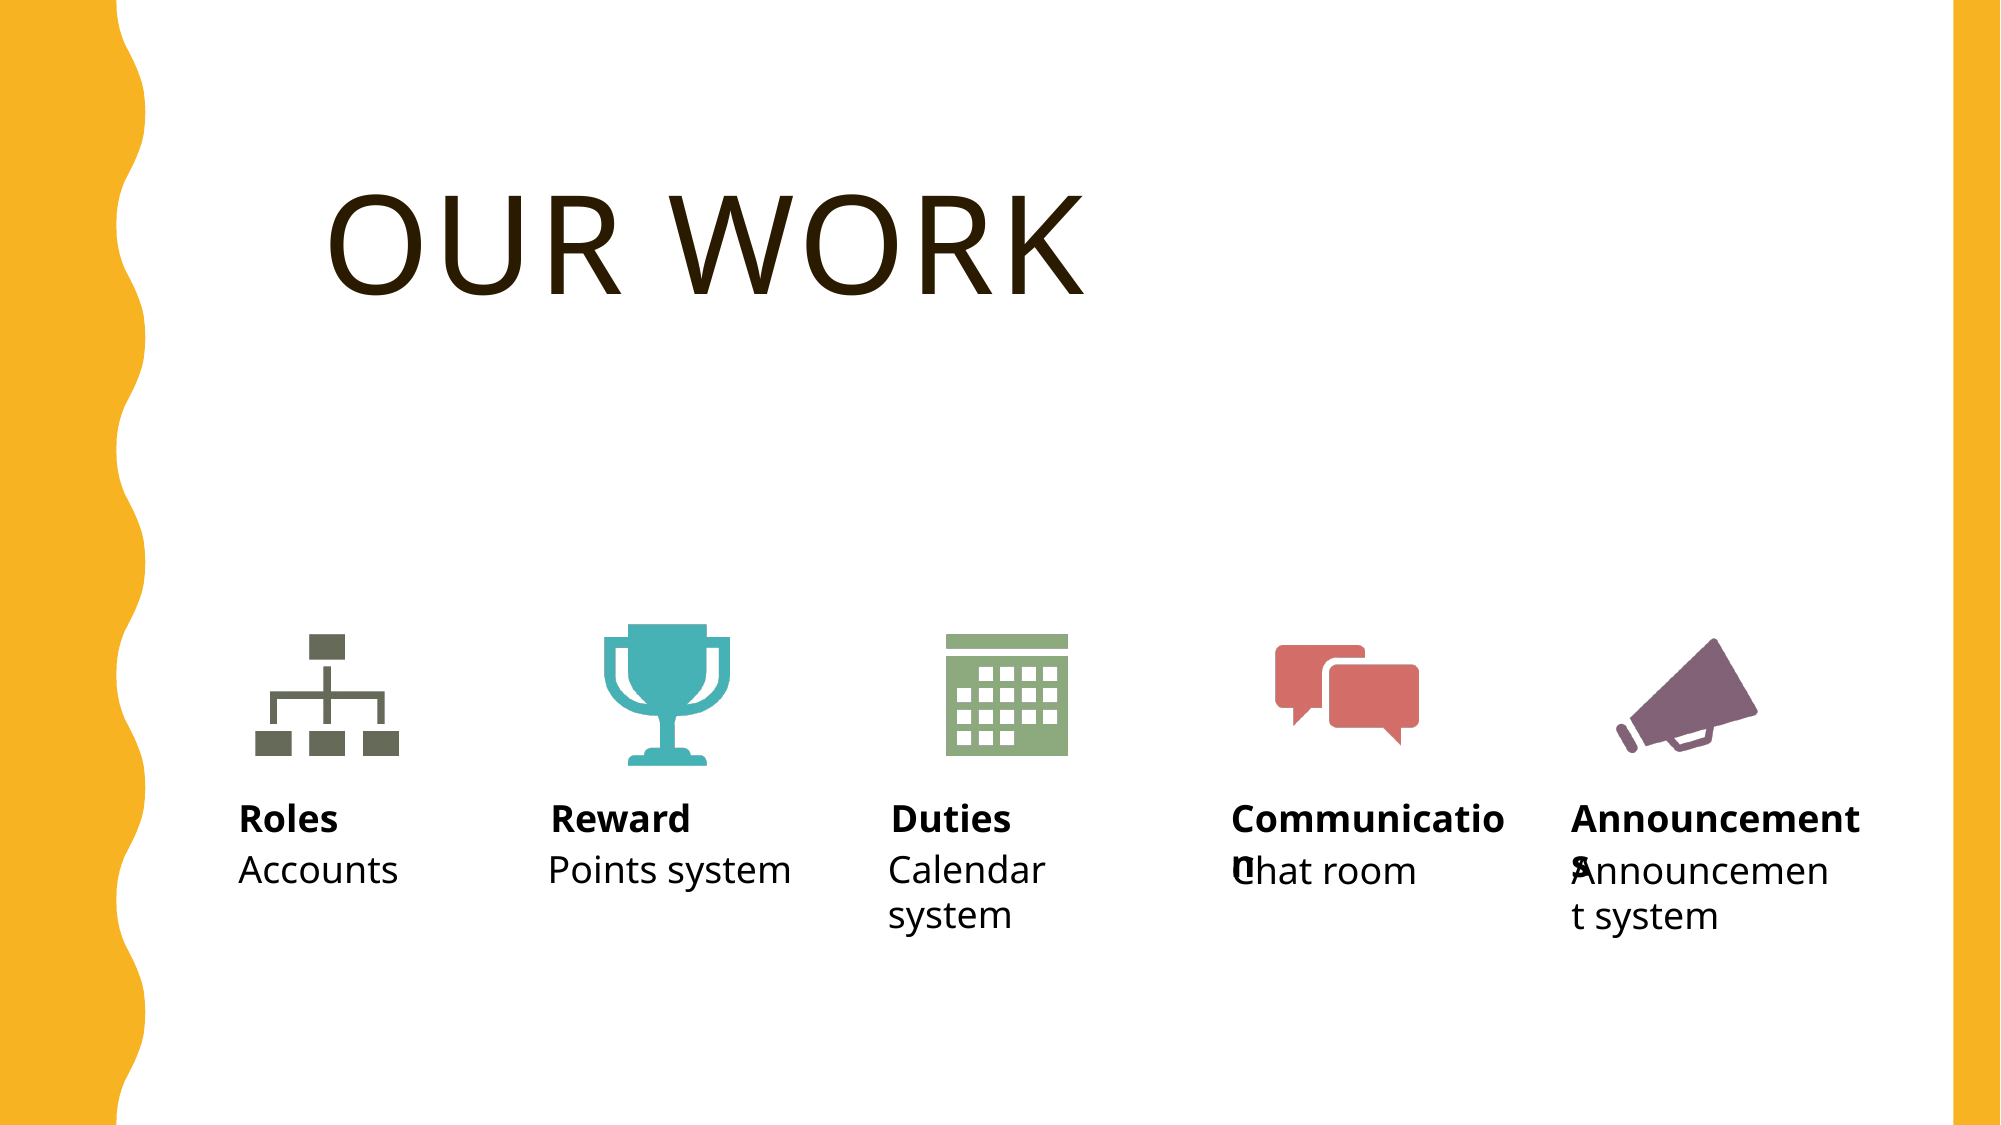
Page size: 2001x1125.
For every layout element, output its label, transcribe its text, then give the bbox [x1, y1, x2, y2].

text_box [0, 0, 146, 1125]
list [238, 454, 1908, 1108]
title Our work [307, 209, 1952, 455]
text_box [1952, 0, 2000, 1125]
text_box [117, 0, 1952, 1125]
